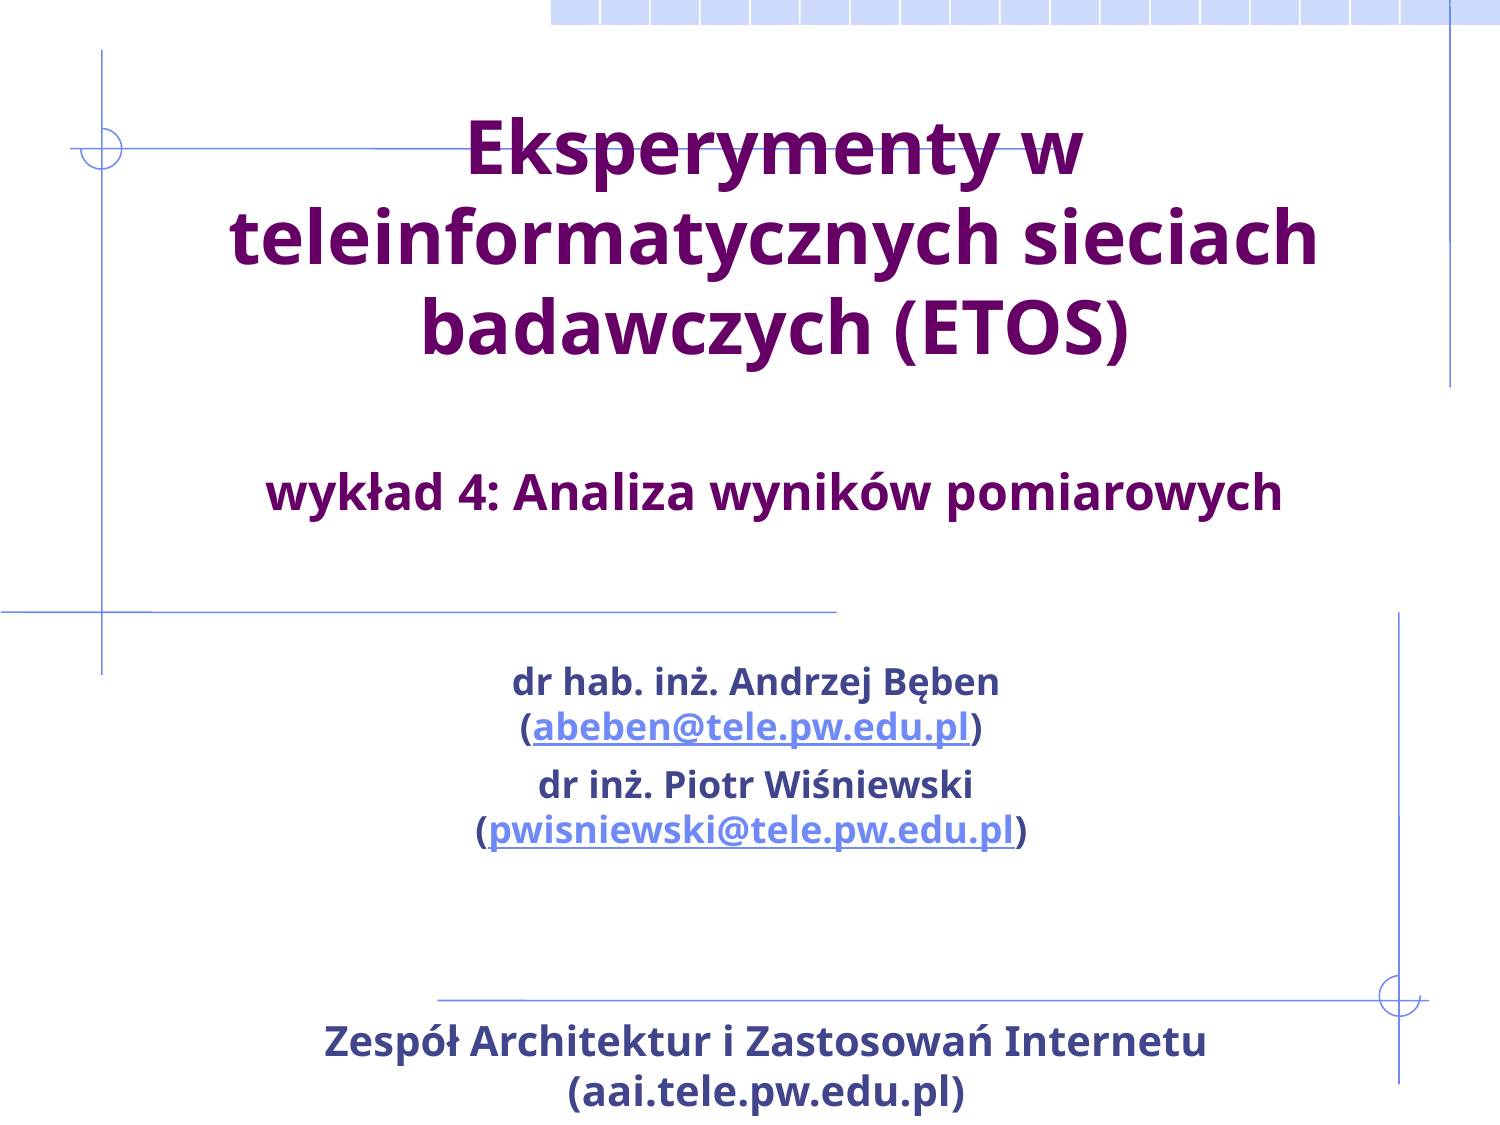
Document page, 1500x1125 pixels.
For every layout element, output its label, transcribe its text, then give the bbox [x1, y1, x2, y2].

subtitle dr hab. inż. Andrzej Bęben (abeben@tele.pw.edu.pl) dr inż. Piotr Wiśniewski (pwisniewski@tele.pw.edu.pl) [125, 650, 1388, 963]
title Eksperymenty w teleinformatycznych sieciach badawczych (ETOS) wykład 4: Analiza wyników pomiarowych [150, 187, 1400, 588]
text_box Zespół Architektur i Zastosowań Internetu (aai.tele.pw.edu.pl) [210, 1007, 1323, 1083]
